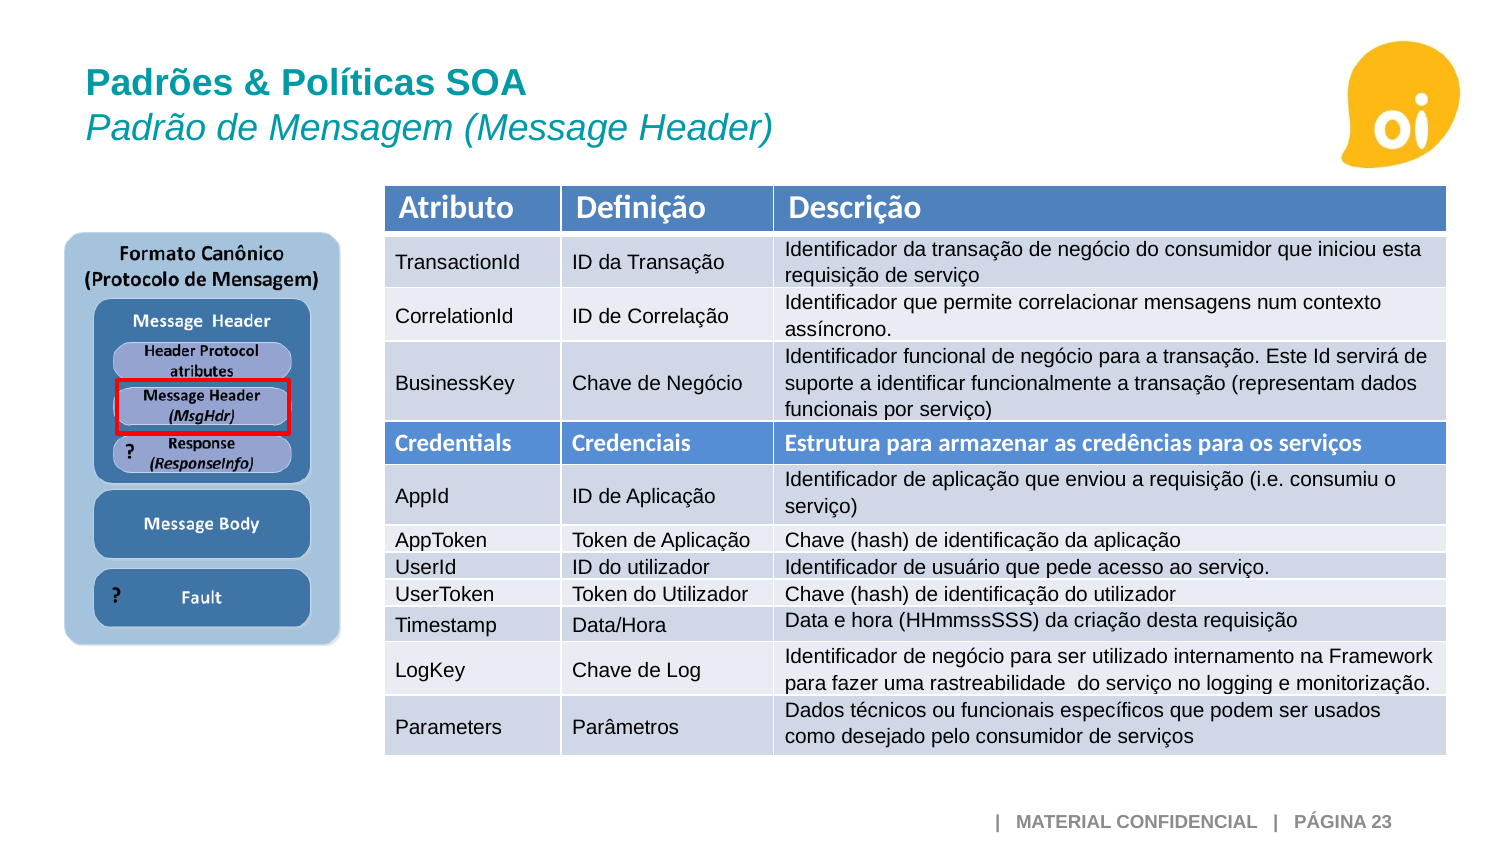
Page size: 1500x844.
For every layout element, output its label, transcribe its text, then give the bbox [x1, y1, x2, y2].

table_cell ID do utilizador [562, 553, 773, 578]
table_cell Chave de Log [562, 642, 773, 694]
table_cell Parameters [385, 696, 560, 755]
table_cell Token do Utilizador [562, 580, 773, 605]
picture [0, 0, 1500, 844]
table_cell Chave de Negócio [562, 342, 773, 420]
table_cell Identificador da transação de negócio do consumidor que iniciou esta requisição de serviço [774, 237, 1446, 287]
table_cell Credenciais [562, 422, 773, 464]
table_cell Token de Aplicação [562, 526, 773, 551]
table_cell Identificador funcional de negócio para a transação. Este Id servirá de suporte a identificar funcionalmente a transação (representam dados funcionais por serviço) [774, 342, 1446, 420]
table_cell Parâmetros [562, 696, 773, 755]
table_cell Data e hora (HHmmssSSS) da criação desta requisição [774, 607, 1446, 641]
table_cell CorrelationId [385, 288, 560, 340]
table_header Descrição [774, 186, 1446, 231]
table_cell ID de Correlação [562, 288, 773, 340]
table_header Definição [562, 186, 773, 231]
table_cell ID da Transação [562, 237, 773, 287]
table_cell Data/Hora [562, 607, 773, 641]
table_header Atributo [385, 186, 560, 231]
table_cell UserId [385, 553, 560, 578]
table_cell TransactionId [385, 237, 560, 287]
table_cell Credentials [385, 422, 560, 464]
table_cell Identificador de usuário que pede acesso ao serviço. [774, 553, 1446, 578]
table_cell Chave (hash) de identificação do utilizador [774, 580, 1446, 605]
table_cell AppToken [385, 526, 560, 551]
table_cell Timestamp [385, 607, 560, 641]
table_cell Estrutura para armazenar as credências para os serviços [774, 422, 1446, 464]
slide_number | MATERIAL CONFIDENCIAL | PÁGINA 23 [773, 799, 1408, 844]
table_cell Identificador de negócio para ser utilizado internamento na Framework para fazer uma rastreabilidade do serviço no logging e monitorização. [774, 642, 1446, 694]
table_cell UserToken [385, 580, 560, 605]
table_cell Identificador que permite correlacionar mensagens num contexto assíncrono. [774, 288, 1446, 340]
table_cell LogKey [385, 642, 560, 694]
table_cell BusinessKey [385, 342, 560, 420]
table_cell ID de Aplicação [562, 465, 773, 524]
title Padrões & Políticas SOA Padrão de Mensagem (Message Header) [70, 50, 1182, 157]
table_cell Identificador de aplicação que enviou a requisição (i.e. consumiu o serviço) [774, 465, 1446, 524]
table_cell Dados técnicos ou funcionais específicos que podem ser usados como desejado pelo consumidor de serviços [774, 696, 1446, 755]
table_cell AppId [385, 465, 560, 524]
table_cell Chave (hash) de identificação da aplicação [774, 526, 1446, 551]
